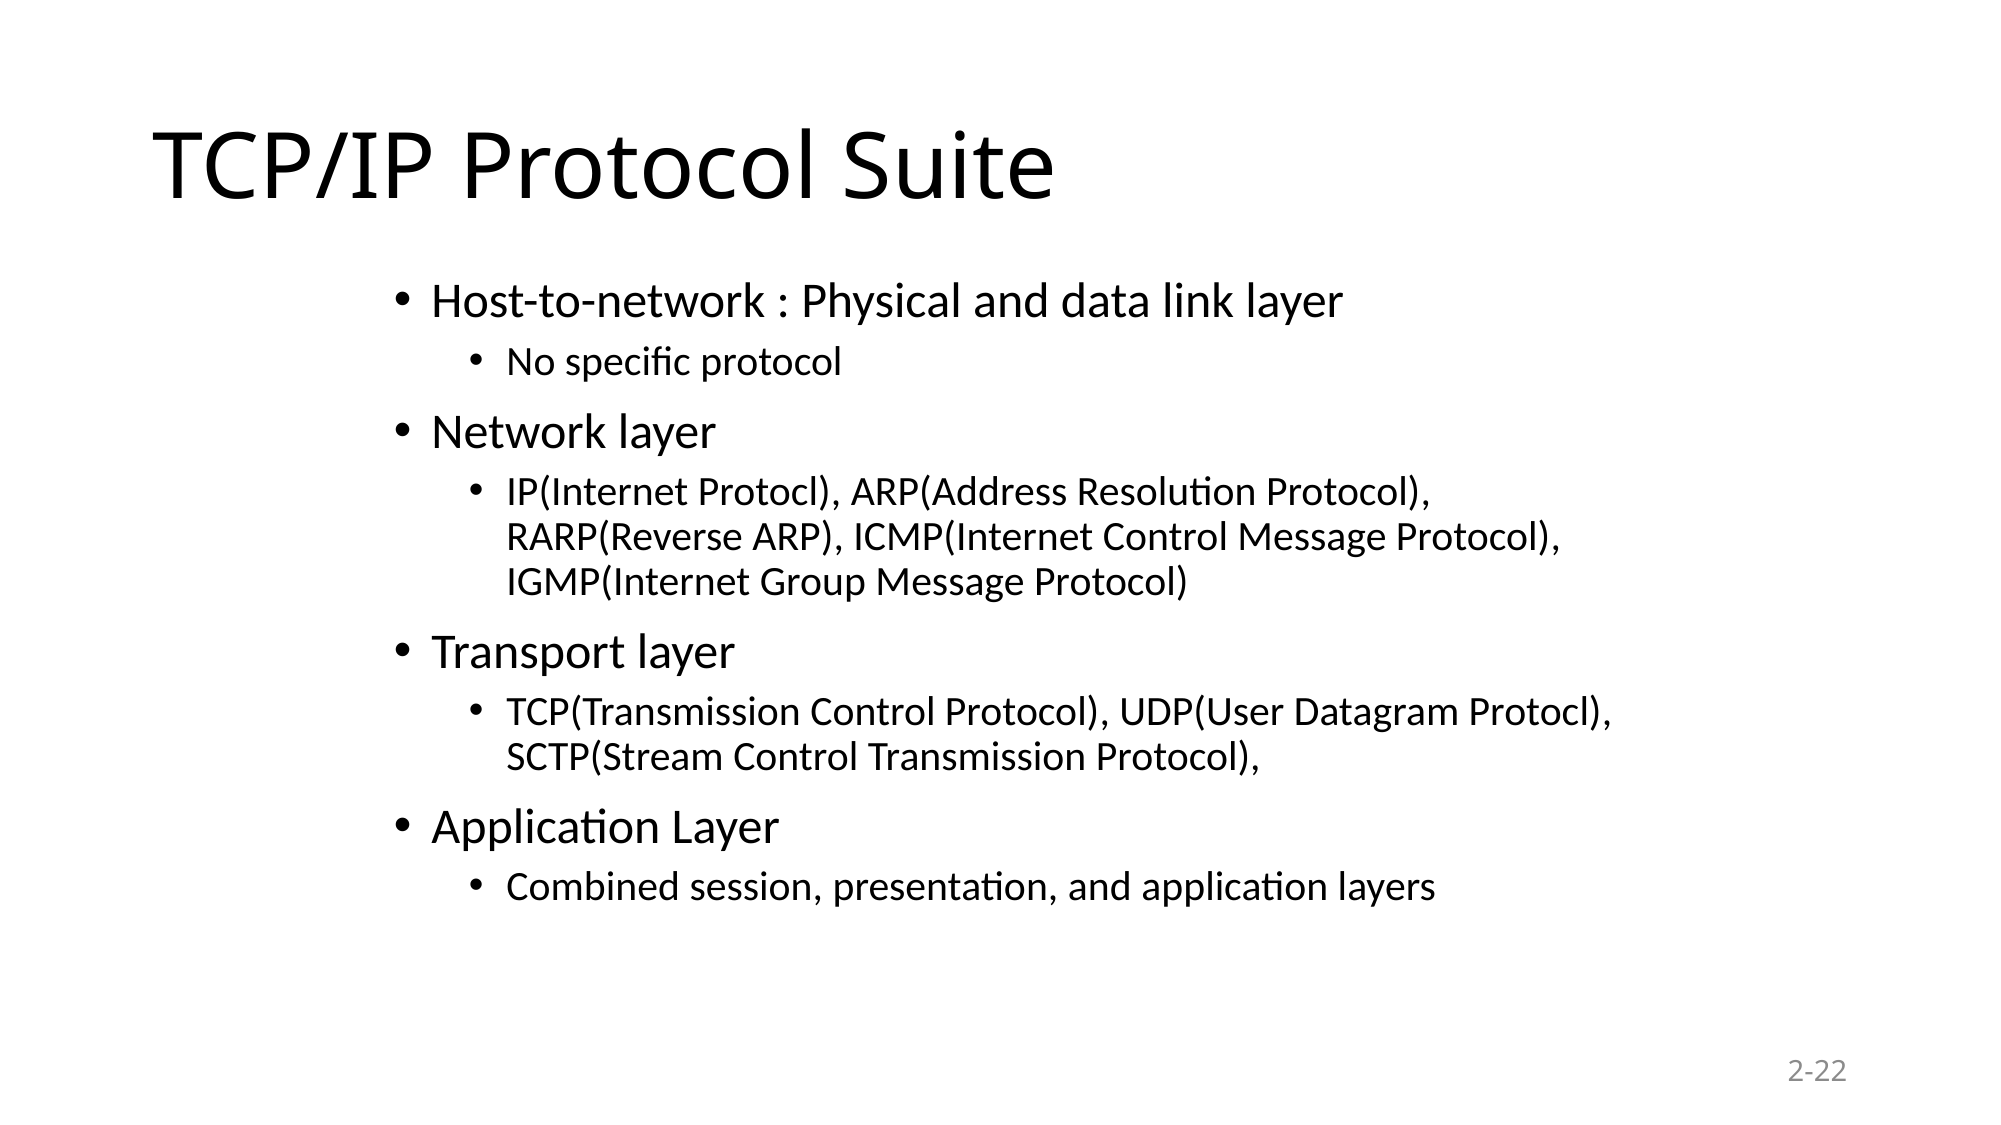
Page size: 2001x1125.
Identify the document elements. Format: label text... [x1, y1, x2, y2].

list Host-to-network : Physical and data link layer No specific protocol Network layer IP(Internet Protocl), ARP(Address Resolution Protocol), RARP(Reverse ARP), ICMP(Internet Control Message Protocol), IGMP(Internet Group Message Protocol) Transport layer TCP(Transmission Control Protocol), UDP(User Datagram Protocl), SCTP(Stream Control Transmission Protocol), Application Layer Combined session, presentation, and application layers [378, 267, 1650, 980]
title TCP/IP Protocol Suite [137, 59, 1863, 278]
slide_number 2-22 [1412, 1042, 1863, 1103]
